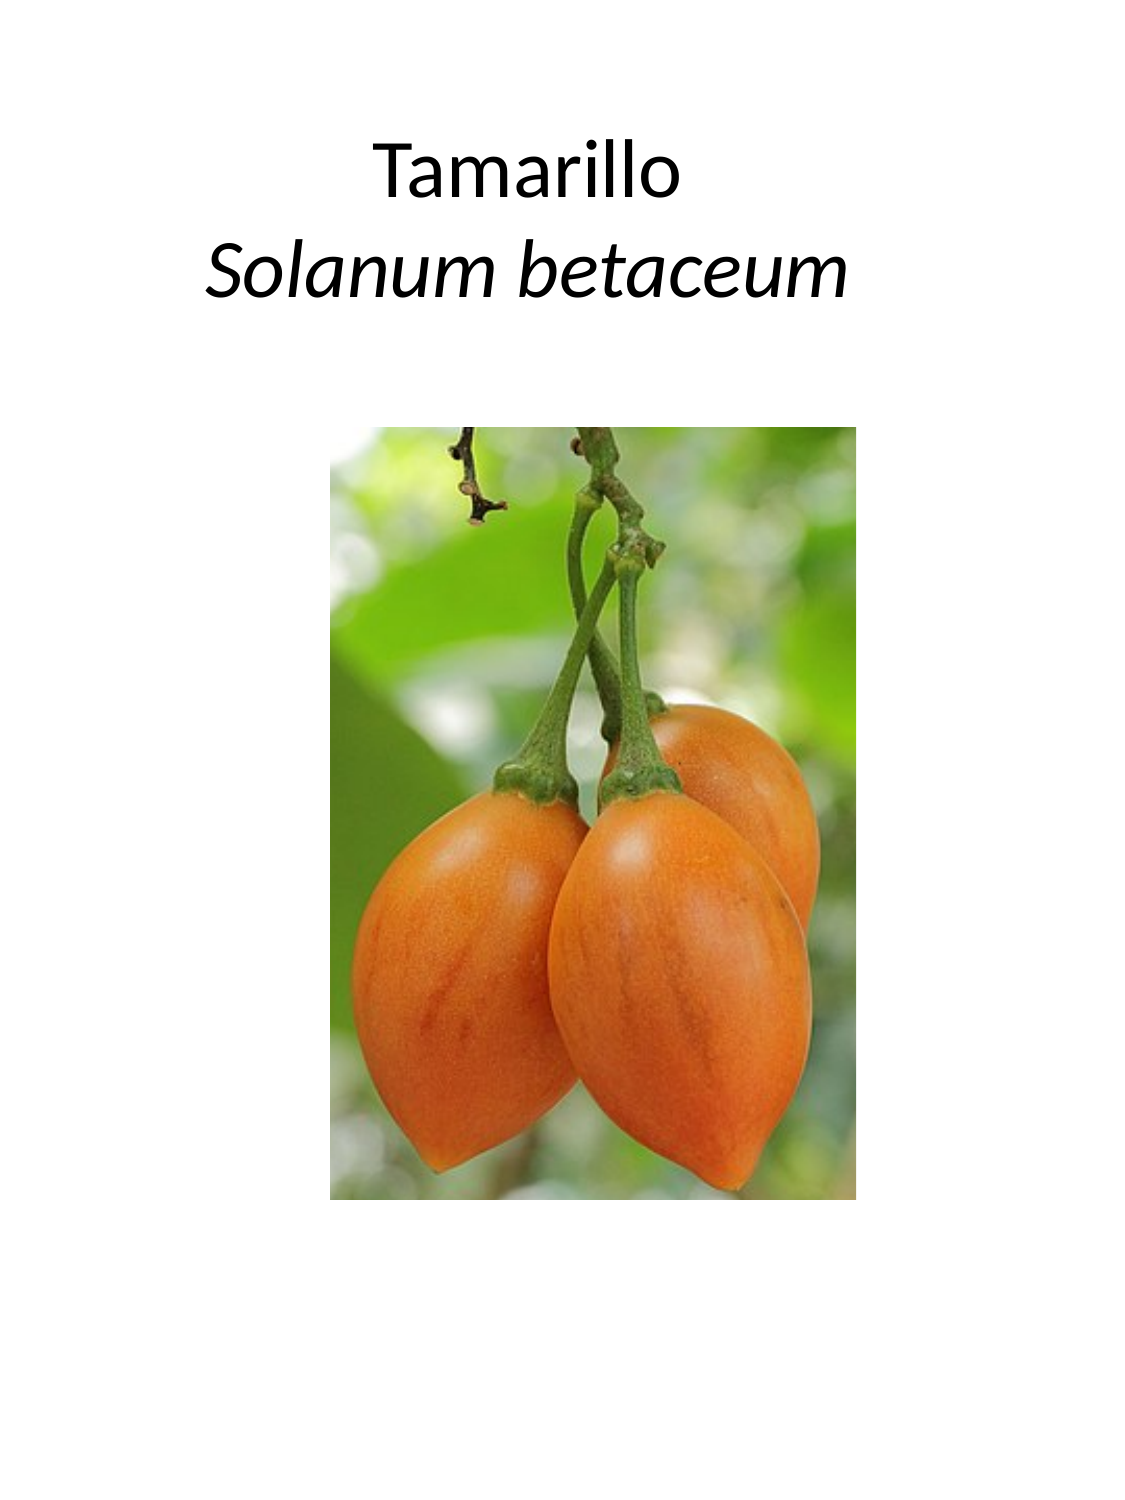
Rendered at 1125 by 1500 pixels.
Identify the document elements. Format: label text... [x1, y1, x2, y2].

text_box Tamarillo Solanum betaceum [154, 106, 903, 322]
picture [329, 427, 857, 1200]
